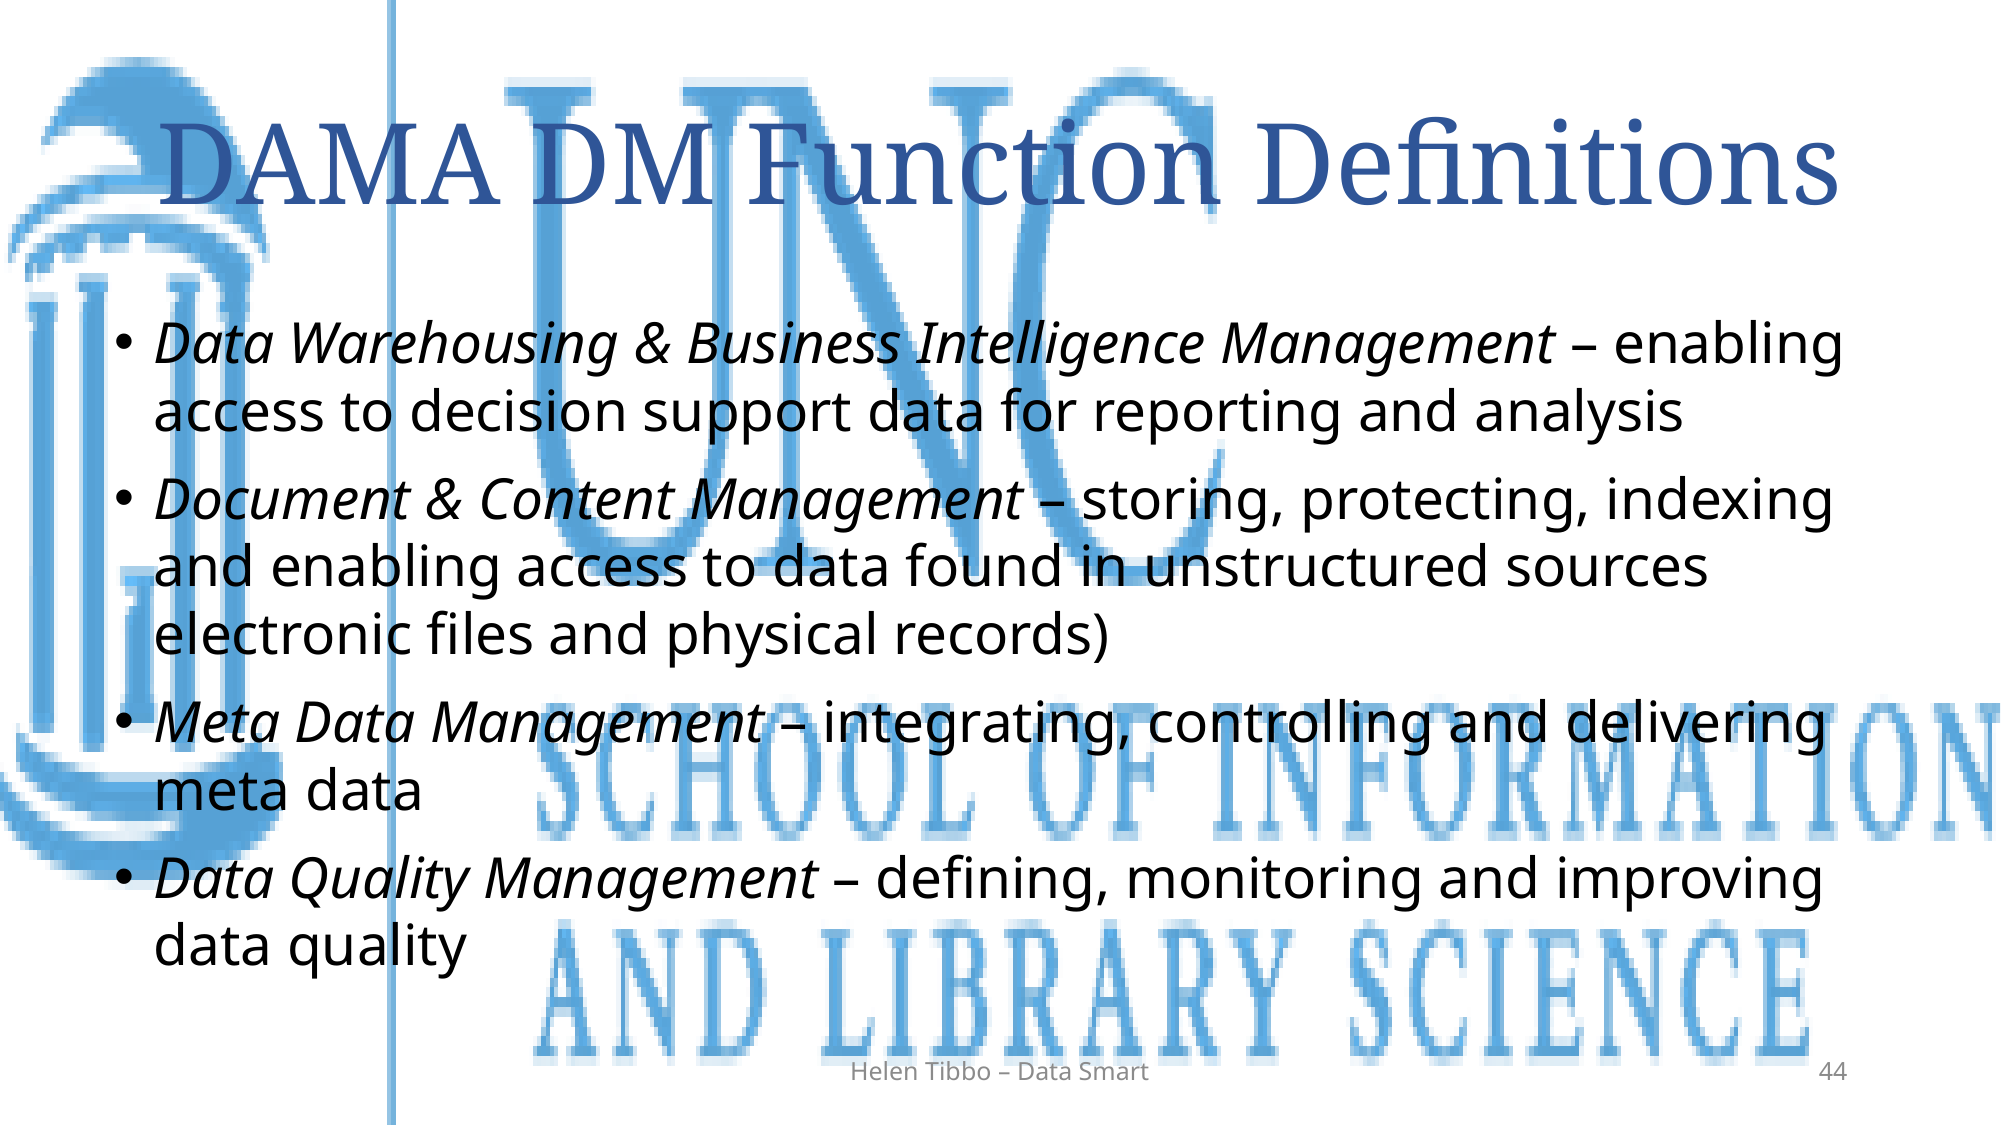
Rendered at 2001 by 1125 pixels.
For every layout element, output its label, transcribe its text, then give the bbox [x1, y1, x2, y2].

list Data Warehousing & Business Intelligence Management – enabling access to decision support data for reporting and analysis Document & Content Management – storing, protecting, indexing and enabling access to data found in unstructured sources electronic files and physical records) Meta Data Management – integrating, controlling and delivering meta data Data Quality Management – defining, monitoring and improving data quality [99, 299, 1863, 1014]
picture [0, 0, 2001, 1125]
slide_number 44 [1412, 1042, 1863, 1103]
footer Helen Tibbo – Data Smart [662, 1042, 1338, 1103]
title DAMA DM Function Definitions [137, 59, 1863, 278]
